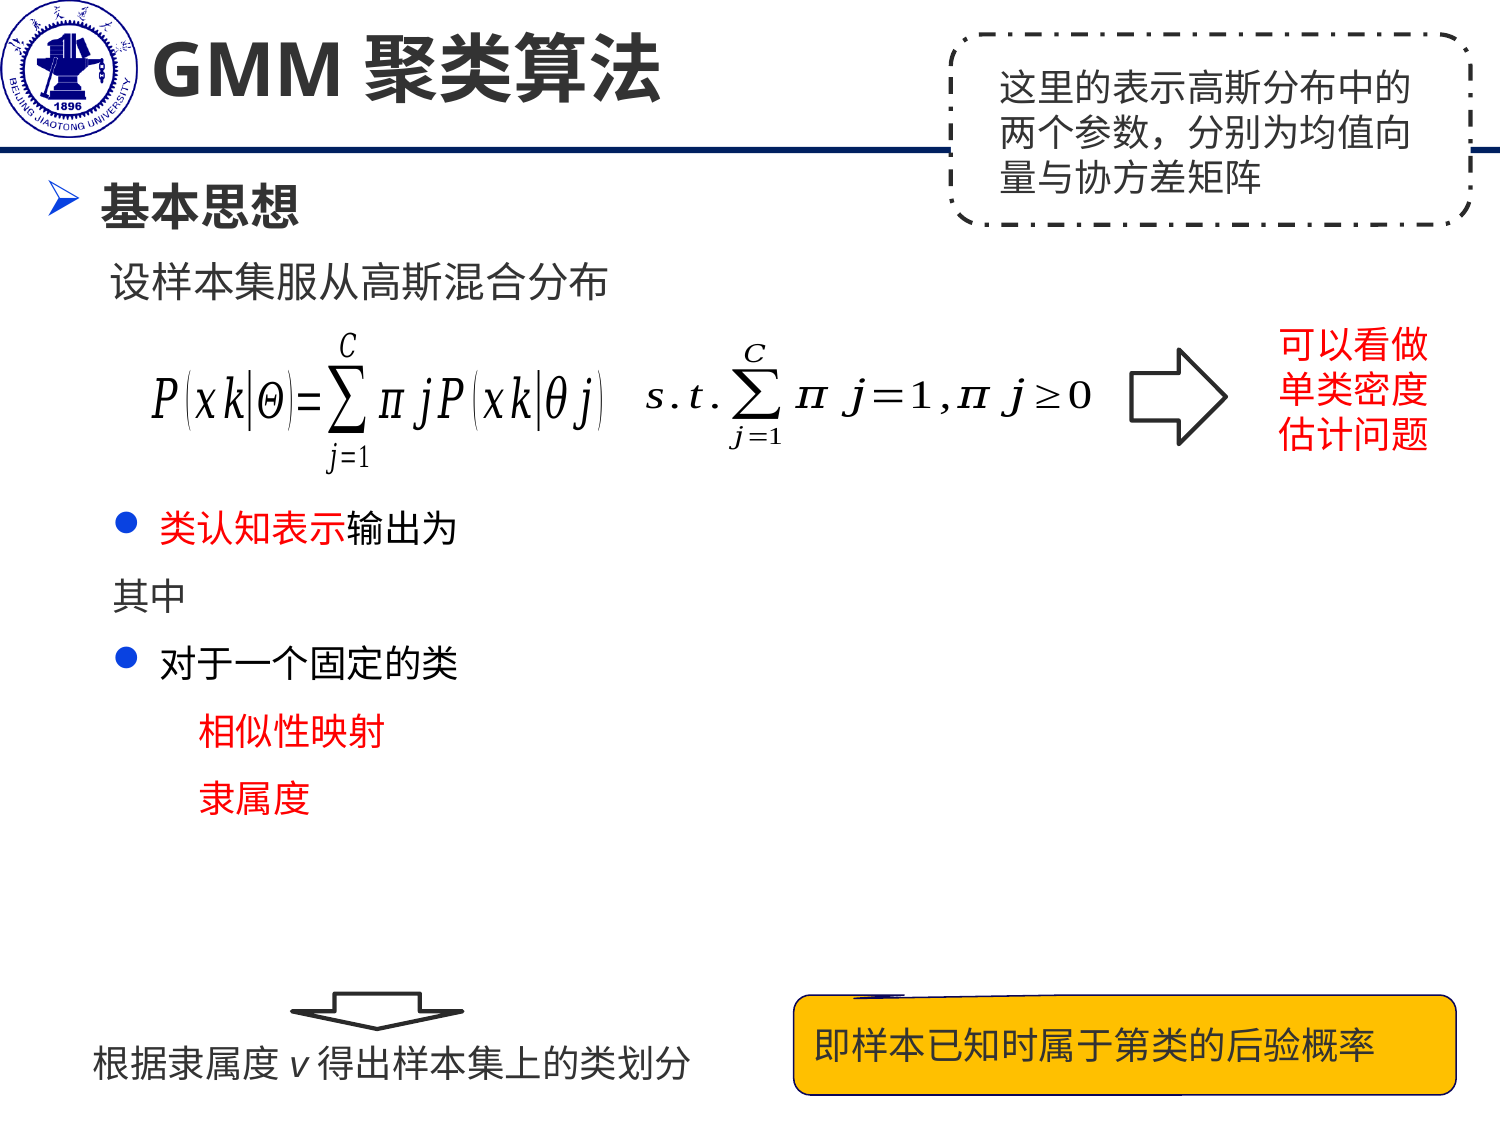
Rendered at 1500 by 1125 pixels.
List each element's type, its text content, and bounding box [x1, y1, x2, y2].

text_box 基本思想 [29, 167, 319, 243]
text_box [289, 991, 465, 1021]
title GMM聚类算法 [150, 34, 1438, 112]
text_box [1129, 347, 1229, 447]
picture [0, 0, 138, 138]
text_box 可以看做单类密度估计问题 [1246, 313, 1462, 463]
picture [0, 1022, 1500, 1112]
text_box [948, 32, 1473, 227]
text_box 设样本集服从高斯混合分布 [76, 248, 644, 314]
